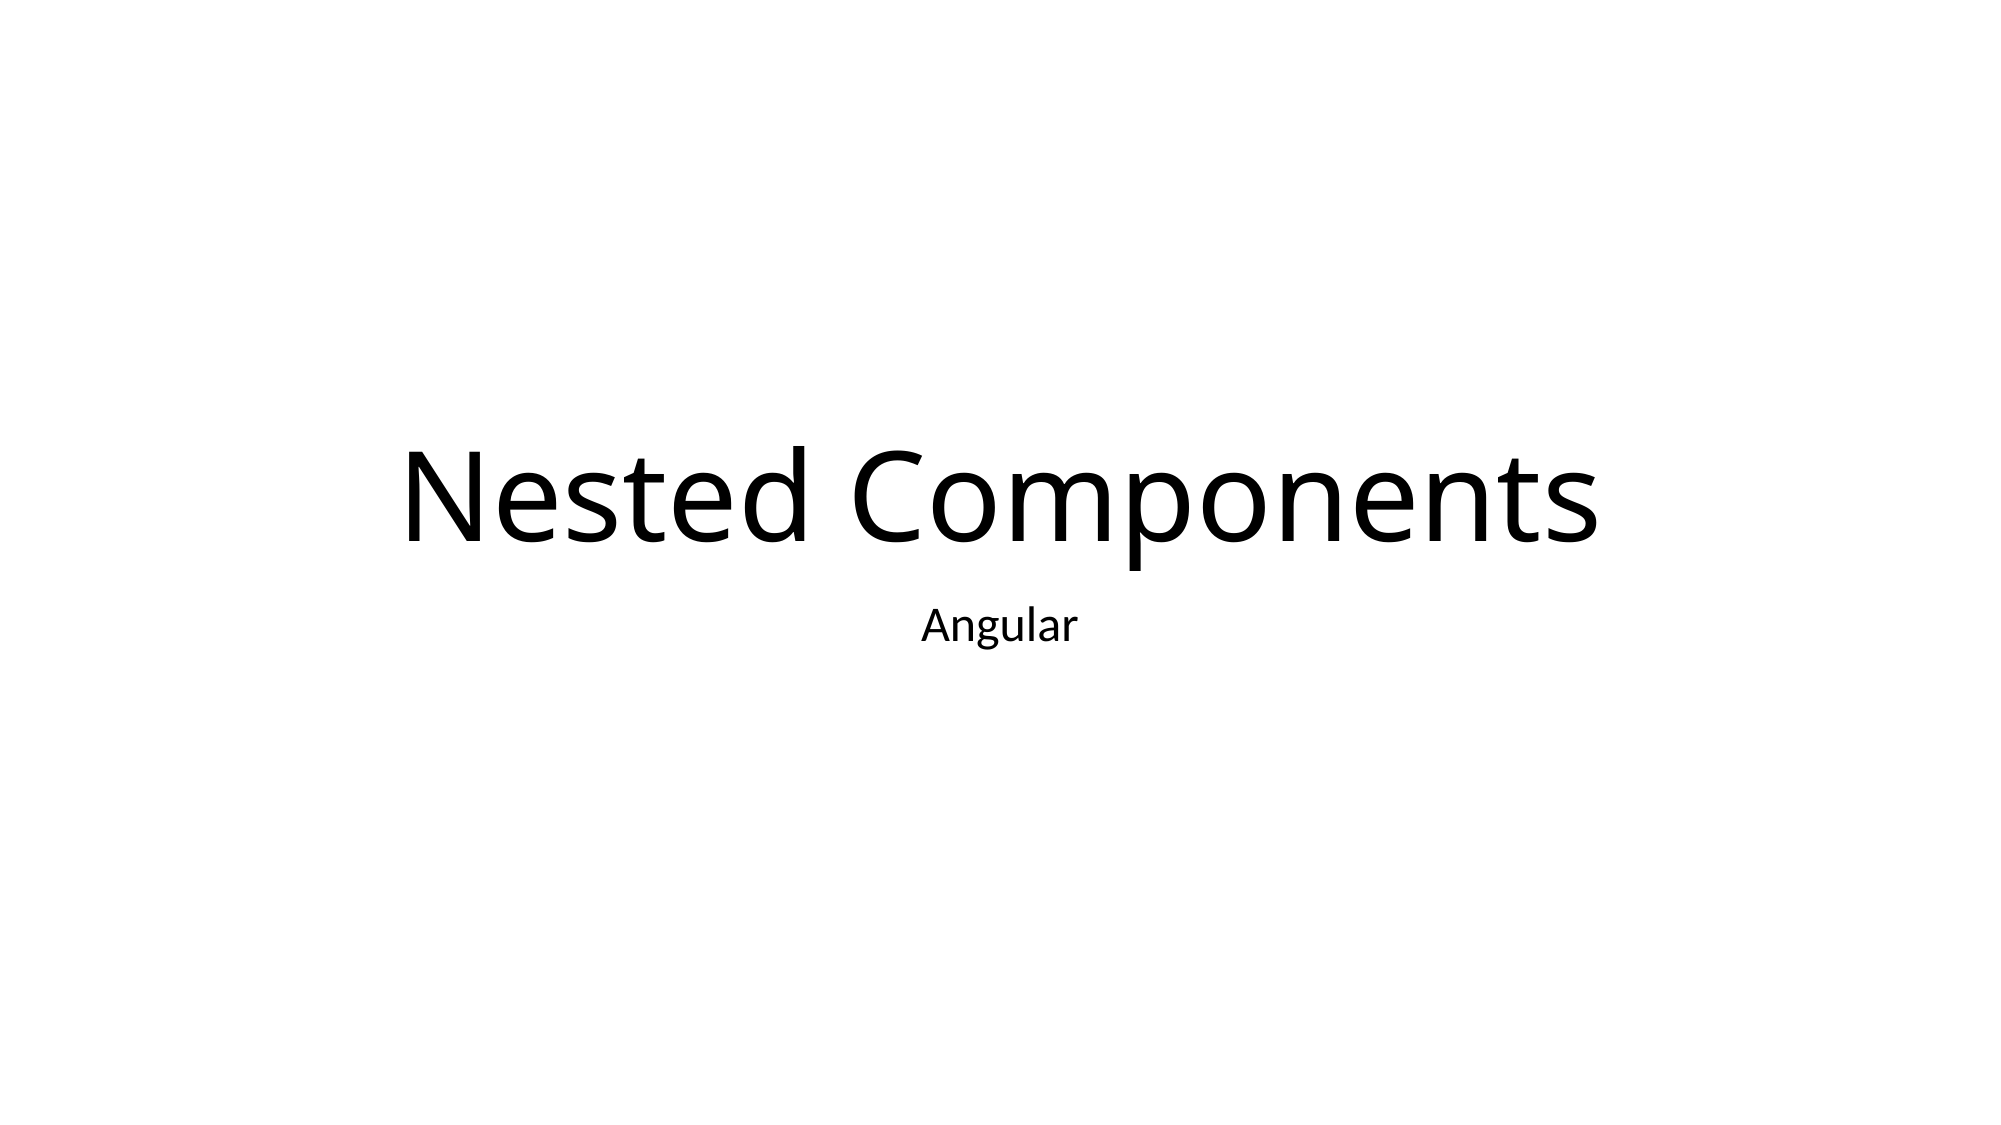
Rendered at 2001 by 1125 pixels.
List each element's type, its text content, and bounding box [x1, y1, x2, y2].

subtitle Angular [249, 590, 1750, 863]
title Nested Components [249, 184, 1750, 576]
